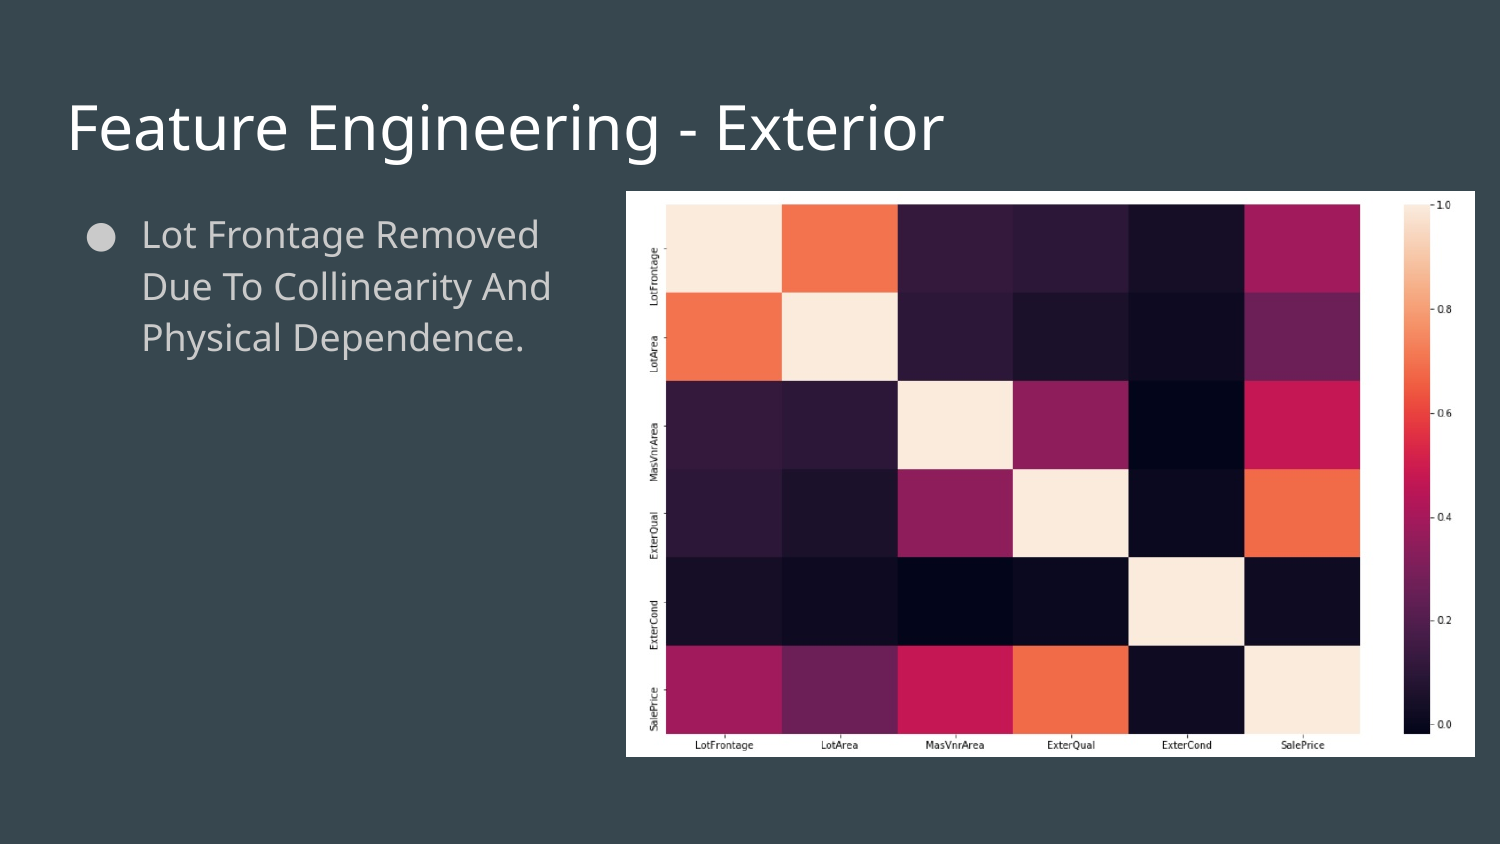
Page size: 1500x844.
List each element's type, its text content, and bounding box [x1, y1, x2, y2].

picture [626, 191, 1476, 757]
title Feature Engineering - Exterior [51, 72, 1449, 167]
list Lot Frontage Removed Due To Collinearity And Physical Dependence. [51, 189, 602, 757]
